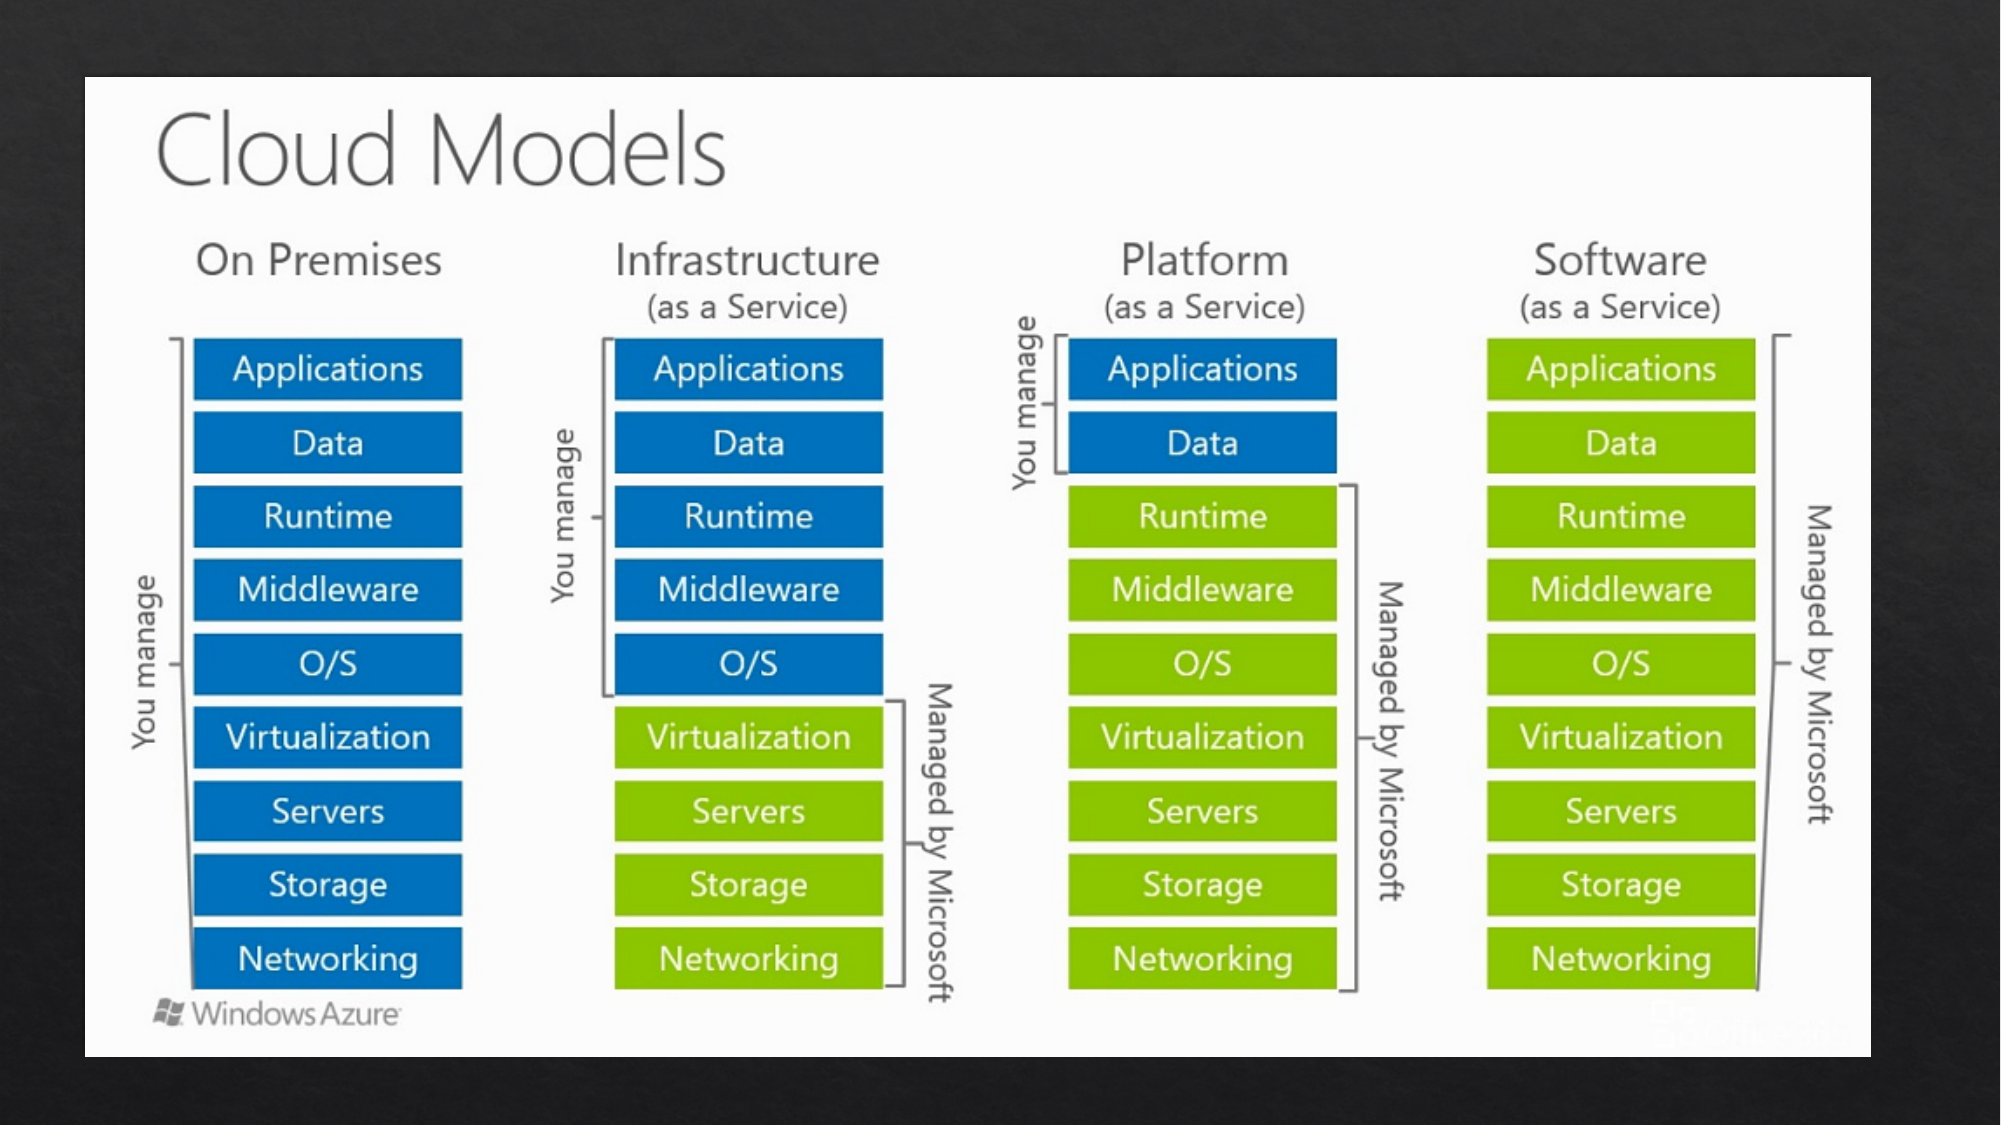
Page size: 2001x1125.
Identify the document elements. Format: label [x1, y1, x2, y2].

list [85, 76, 1871, 1057]
